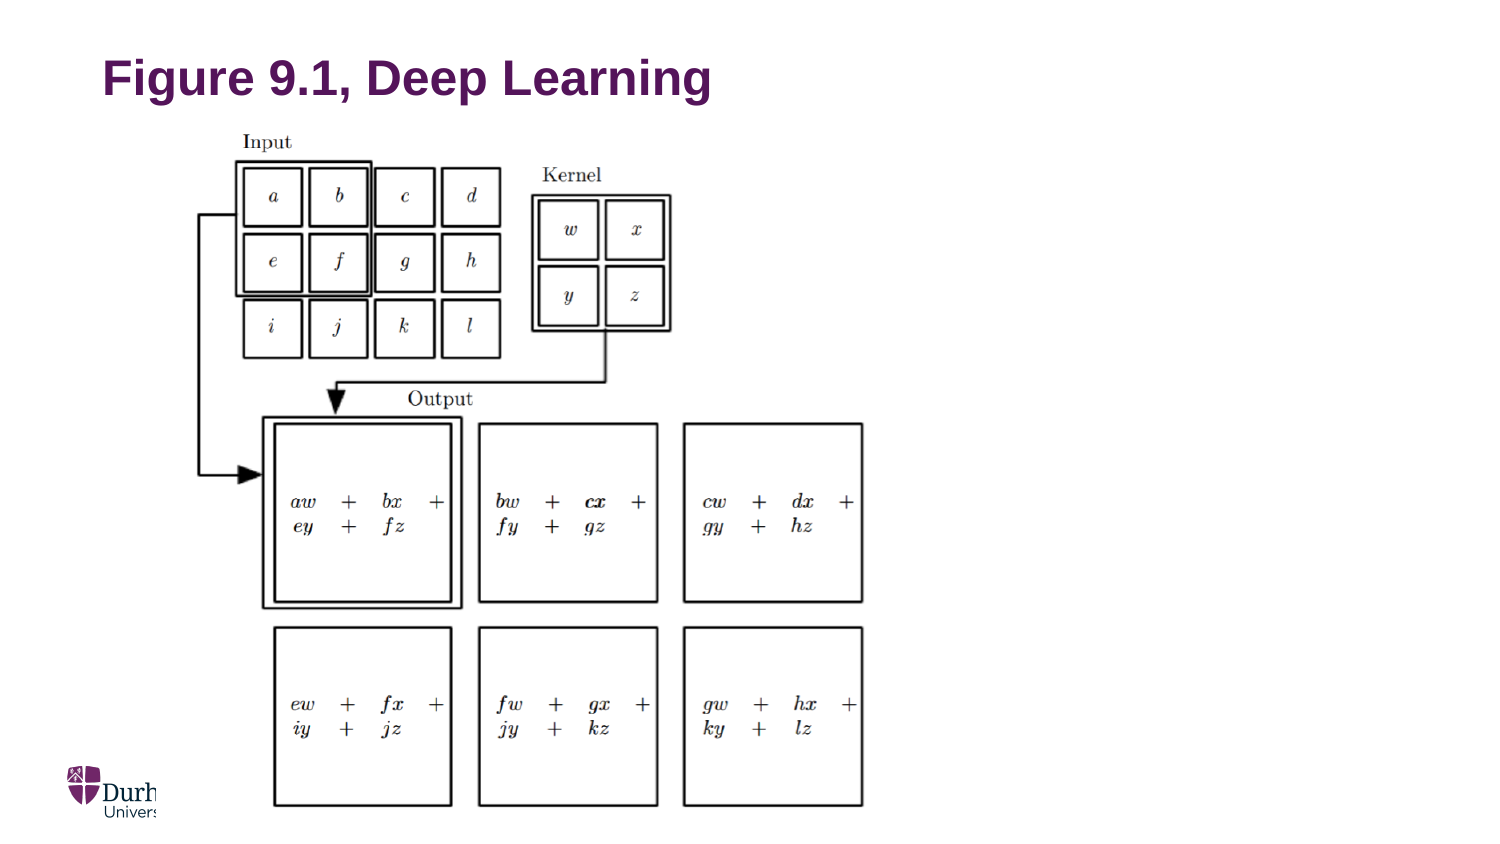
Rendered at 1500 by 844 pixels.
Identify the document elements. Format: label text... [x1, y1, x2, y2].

picture [155, 115, 895, 835]
title Figure 9.1, Deep Learning [101, 45, 1399, 187]
